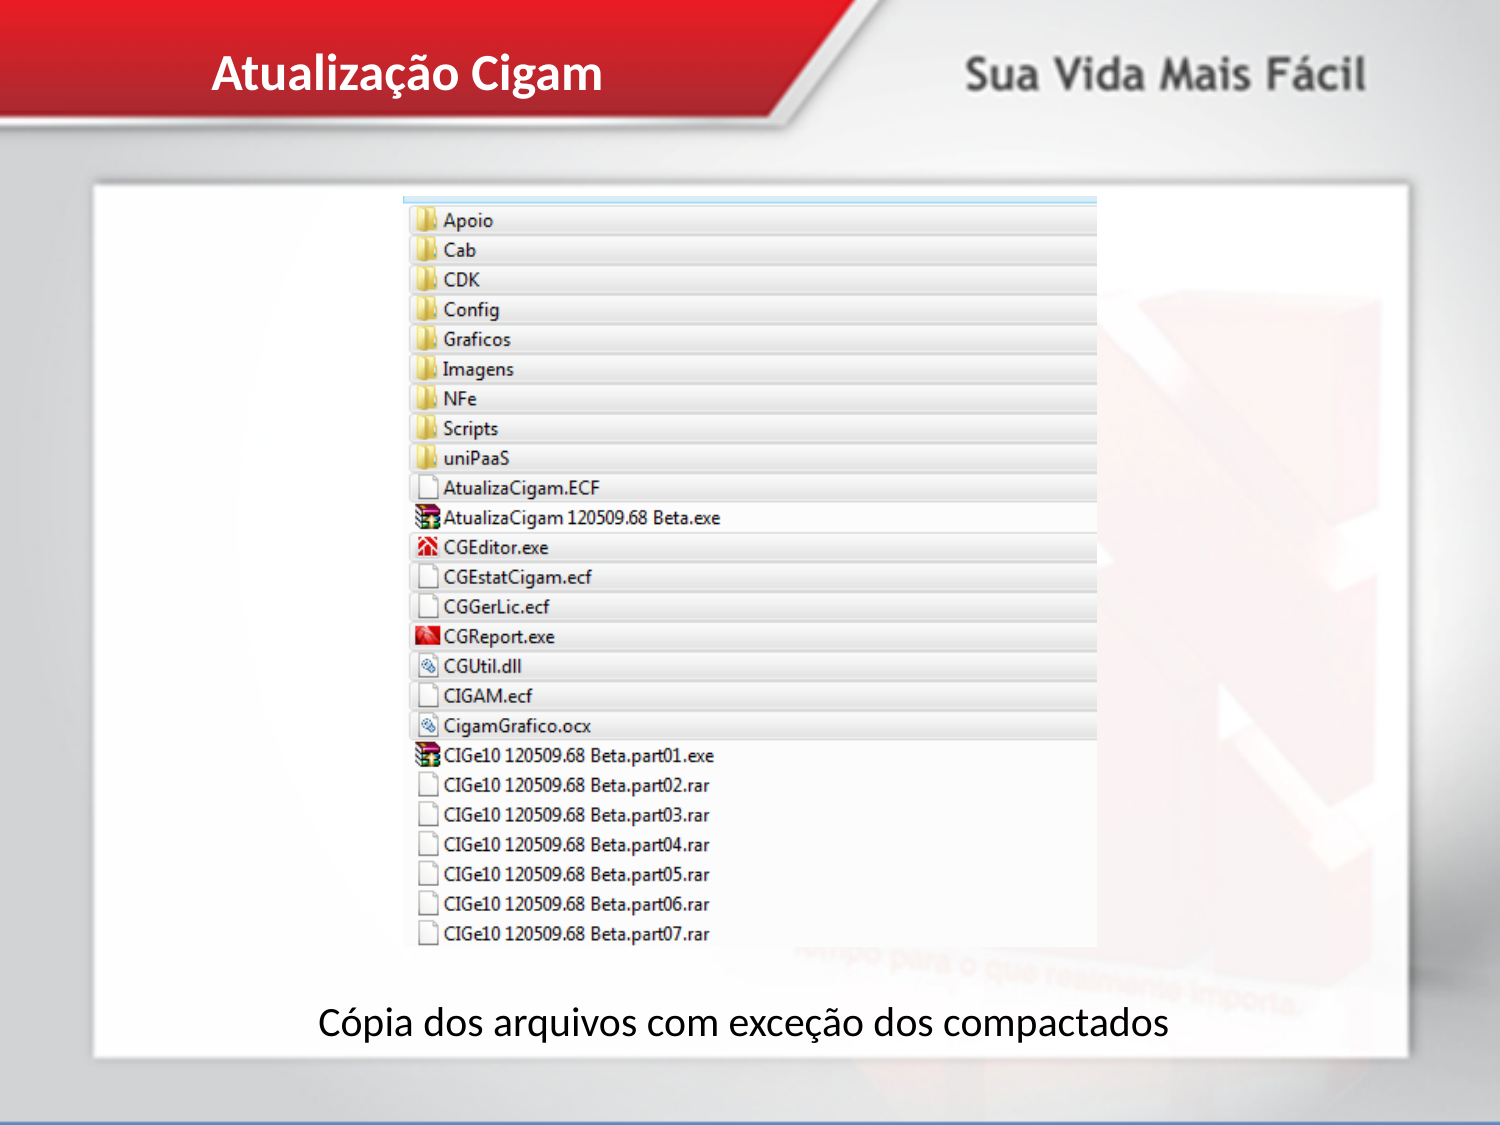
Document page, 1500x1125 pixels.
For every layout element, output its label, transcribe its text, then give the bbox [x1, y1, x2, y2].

text_box Cópia dos arquivos com exceção dos compactados [171, 987, 1317, 1053]
text_box Atualização Cigam [100, 30, 715, 90]
picture [0, 0, 1500, 1125]
